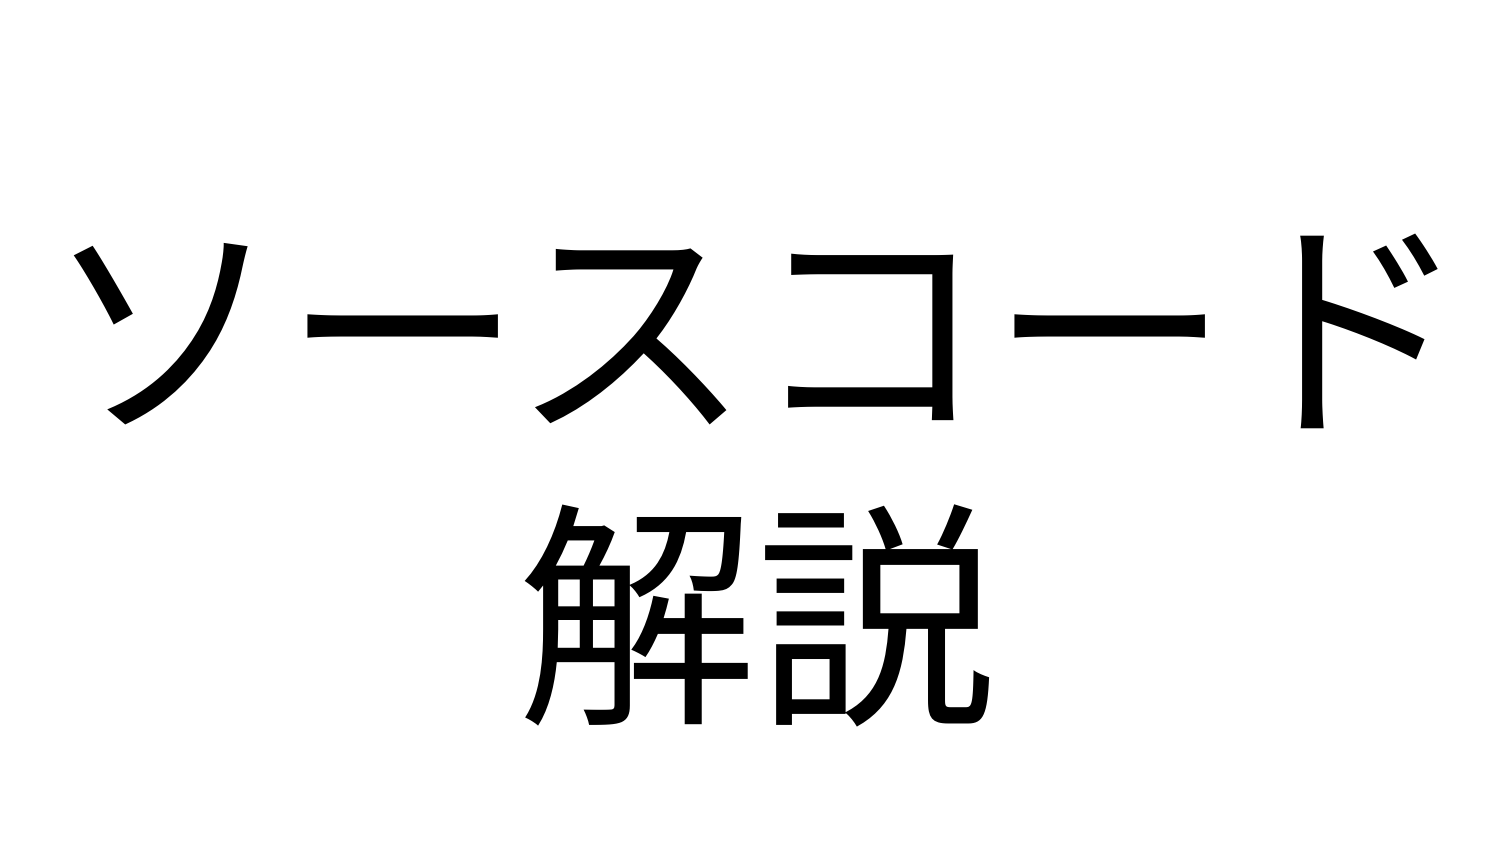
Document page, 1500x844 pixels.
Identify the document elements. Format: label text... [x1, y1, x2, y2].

text_box ソースコード 解説 [29, 171, 1485, 762]
